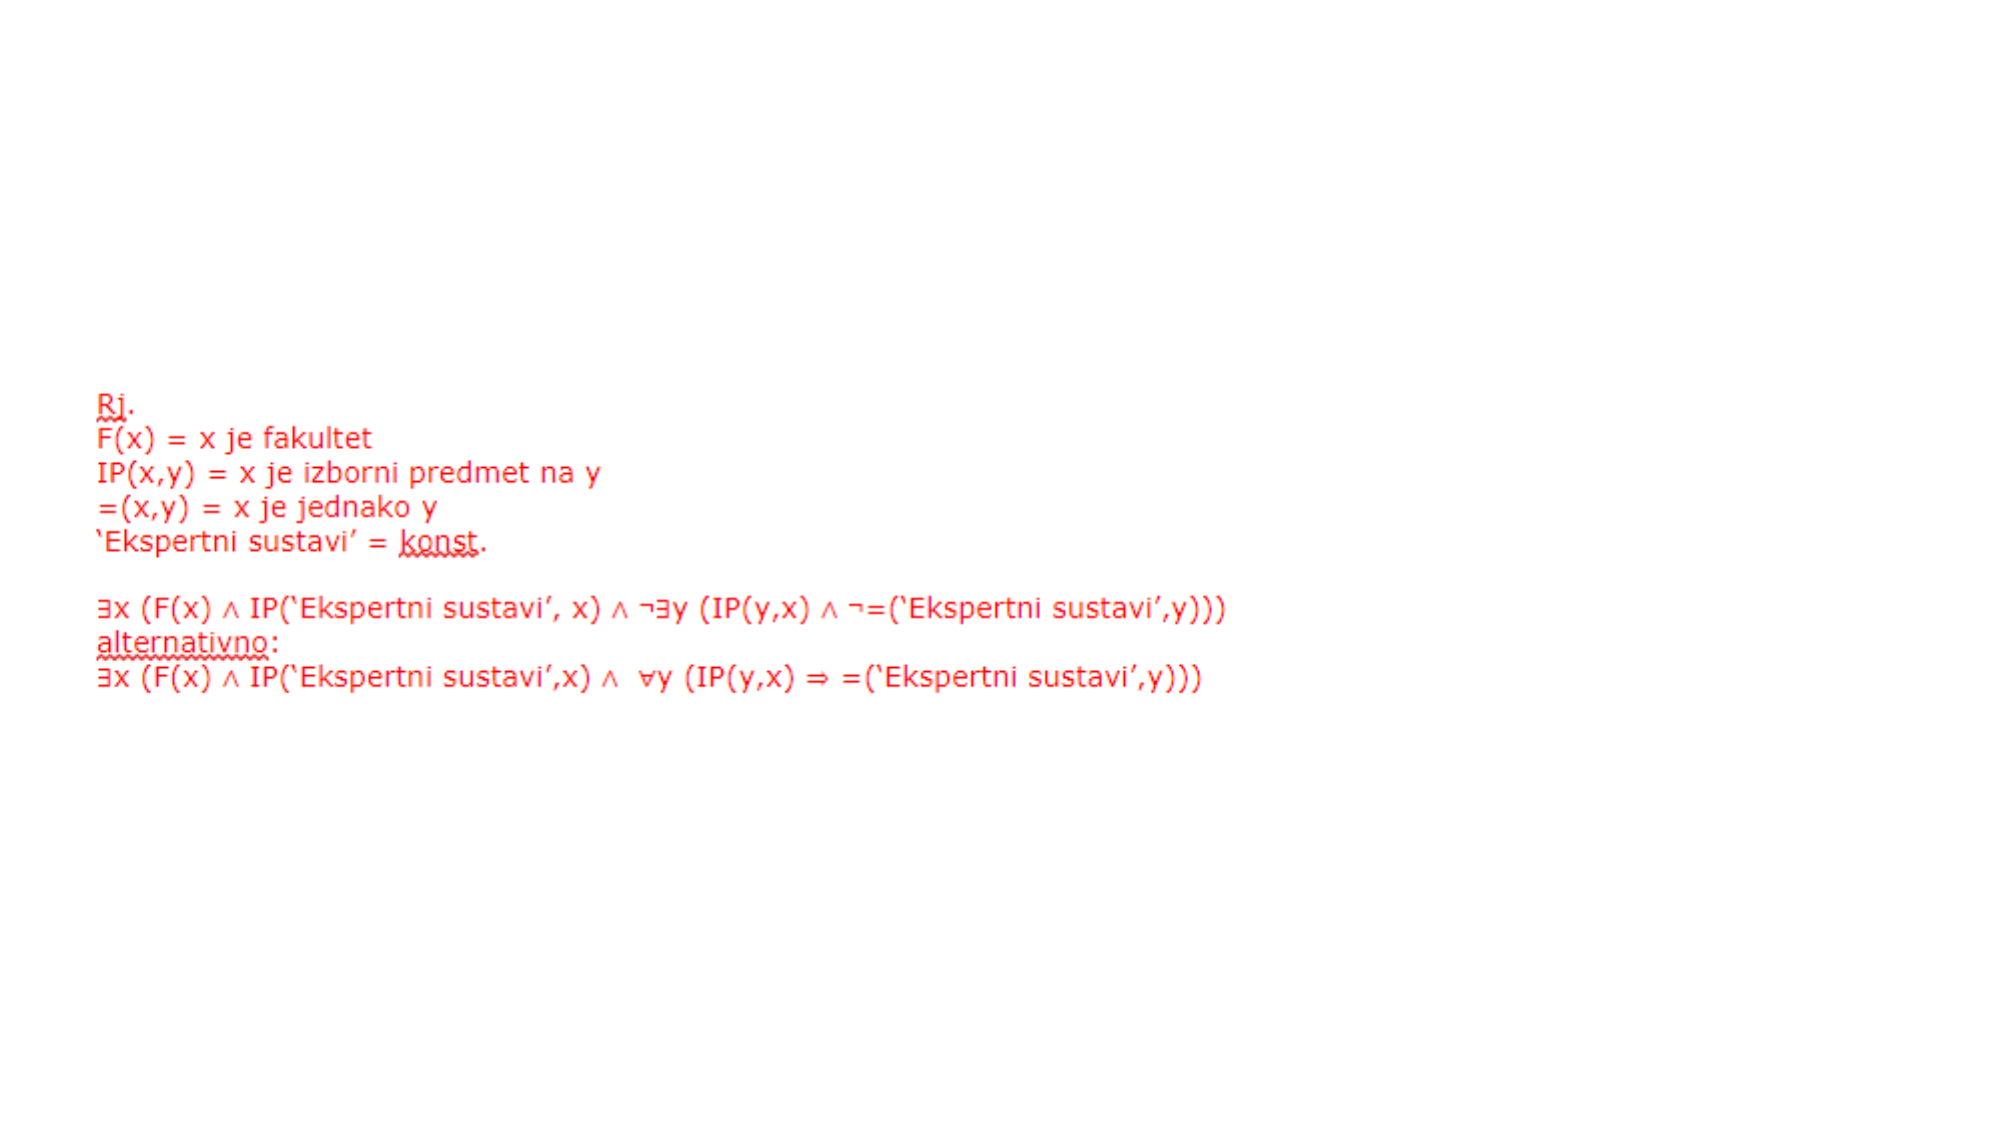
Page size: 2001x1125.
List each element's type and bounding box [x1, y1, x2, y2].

list [85, 368, 1330, 761]
